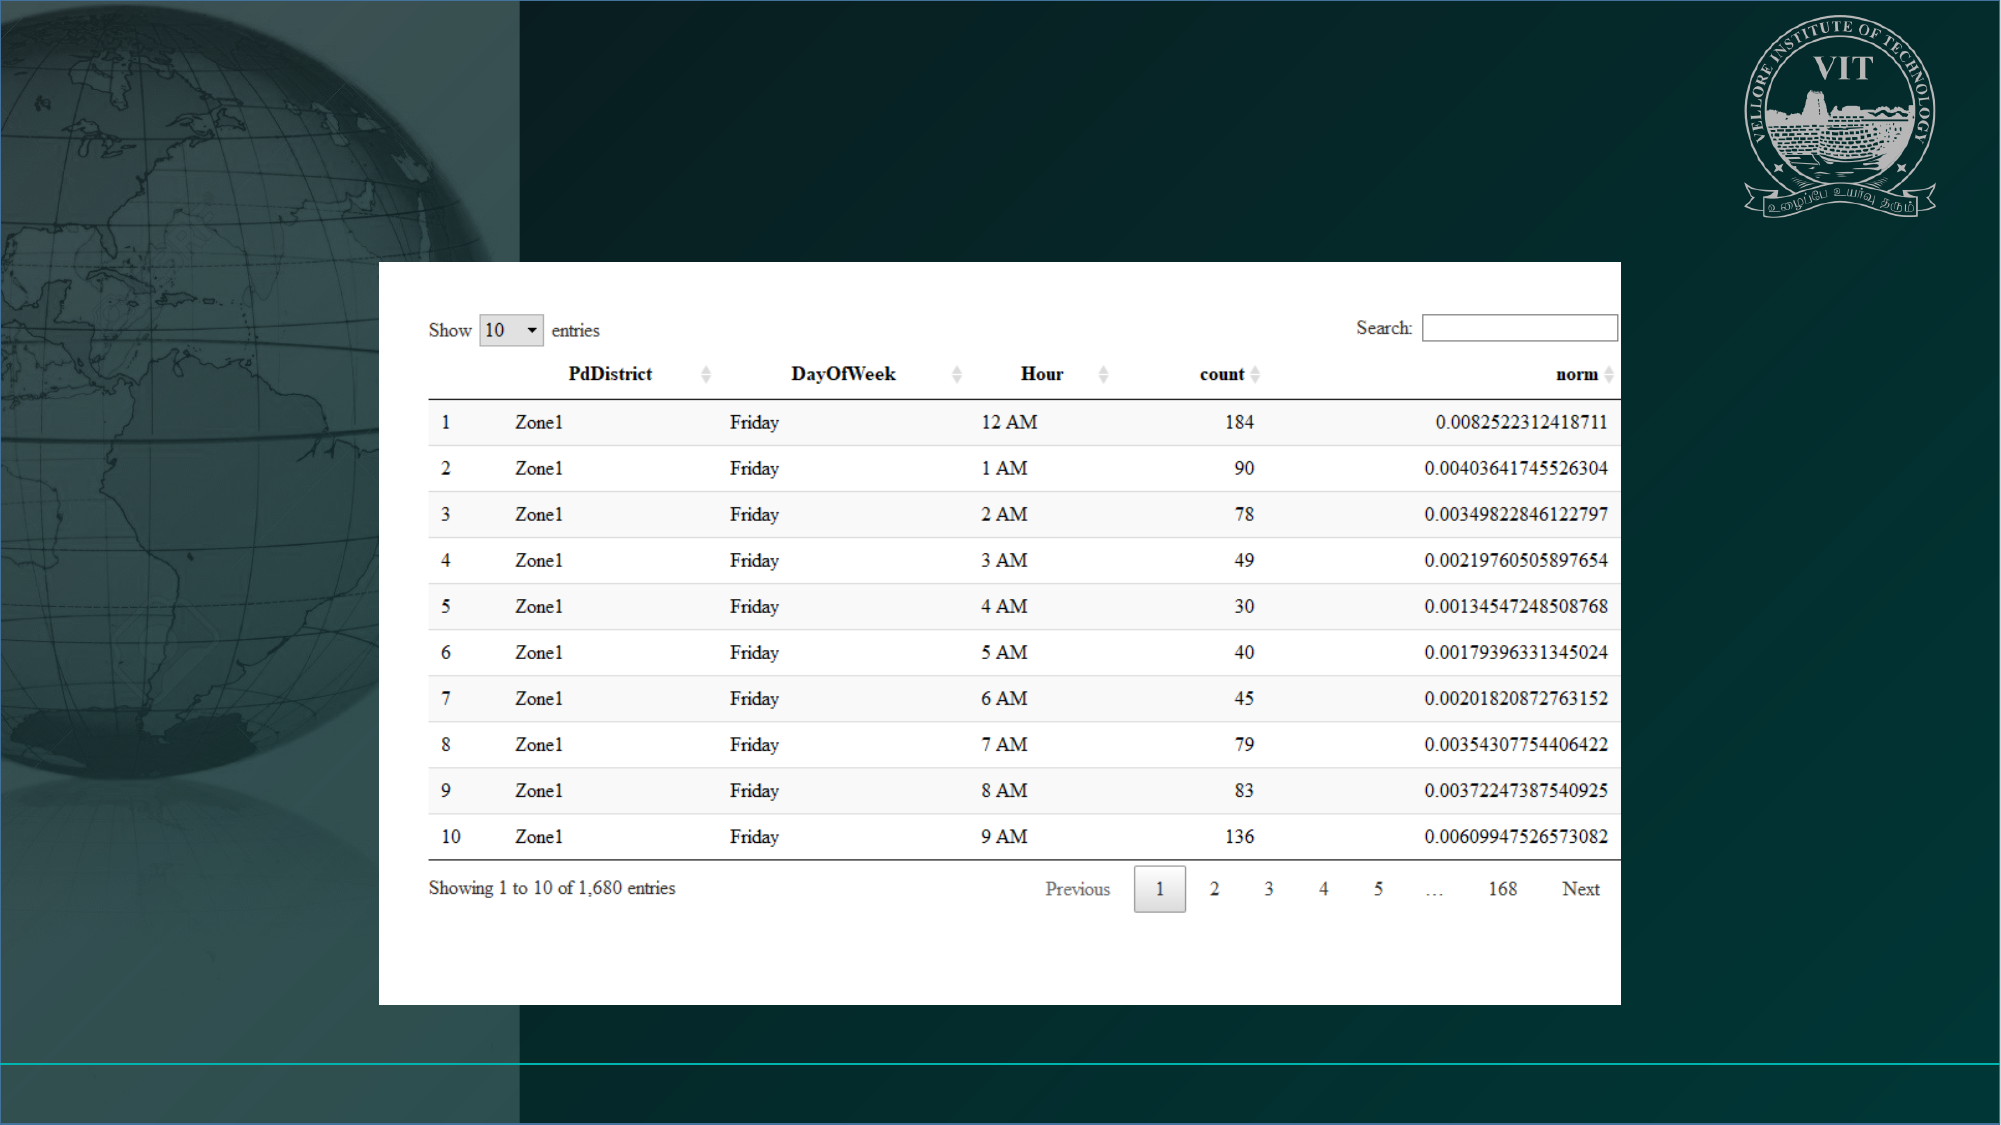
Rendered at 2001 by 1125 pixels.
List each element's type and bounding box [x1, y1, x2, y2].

picture [379, 262, 1621, 1005]
